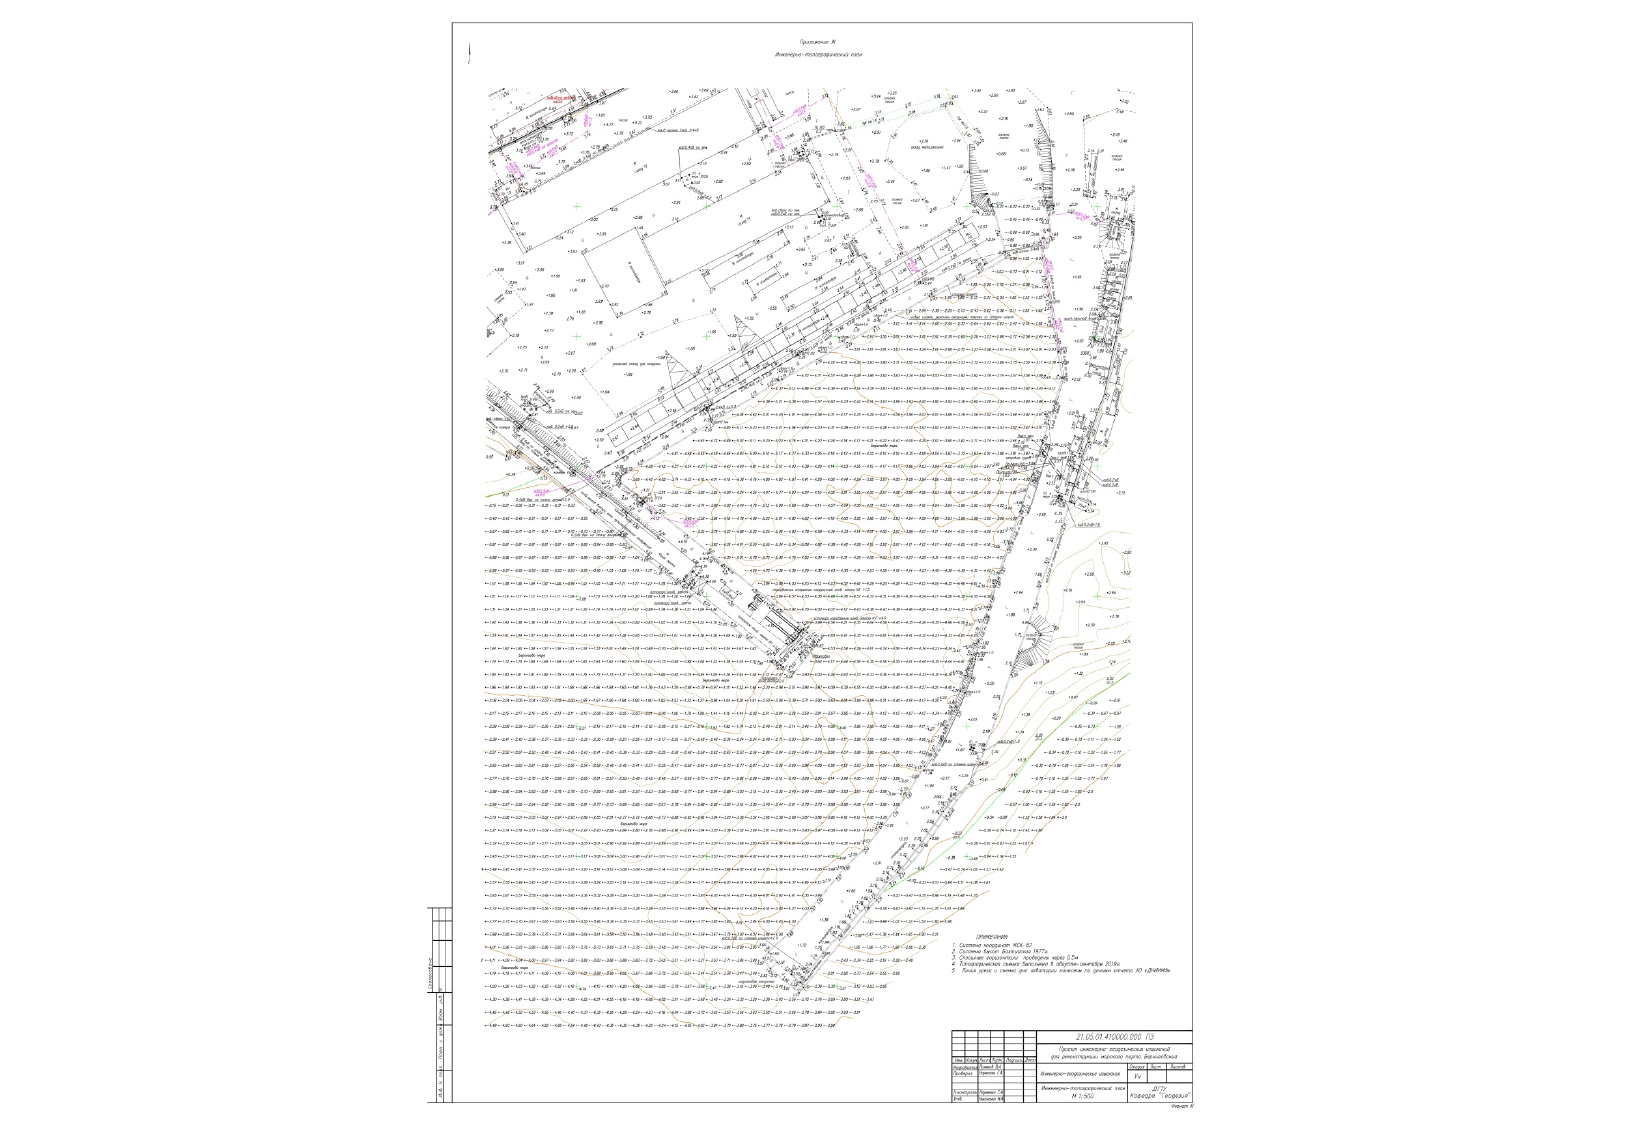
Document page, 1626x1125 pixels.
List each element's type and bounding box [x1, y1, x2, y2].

picture [426, 15, 1199, 1110]
